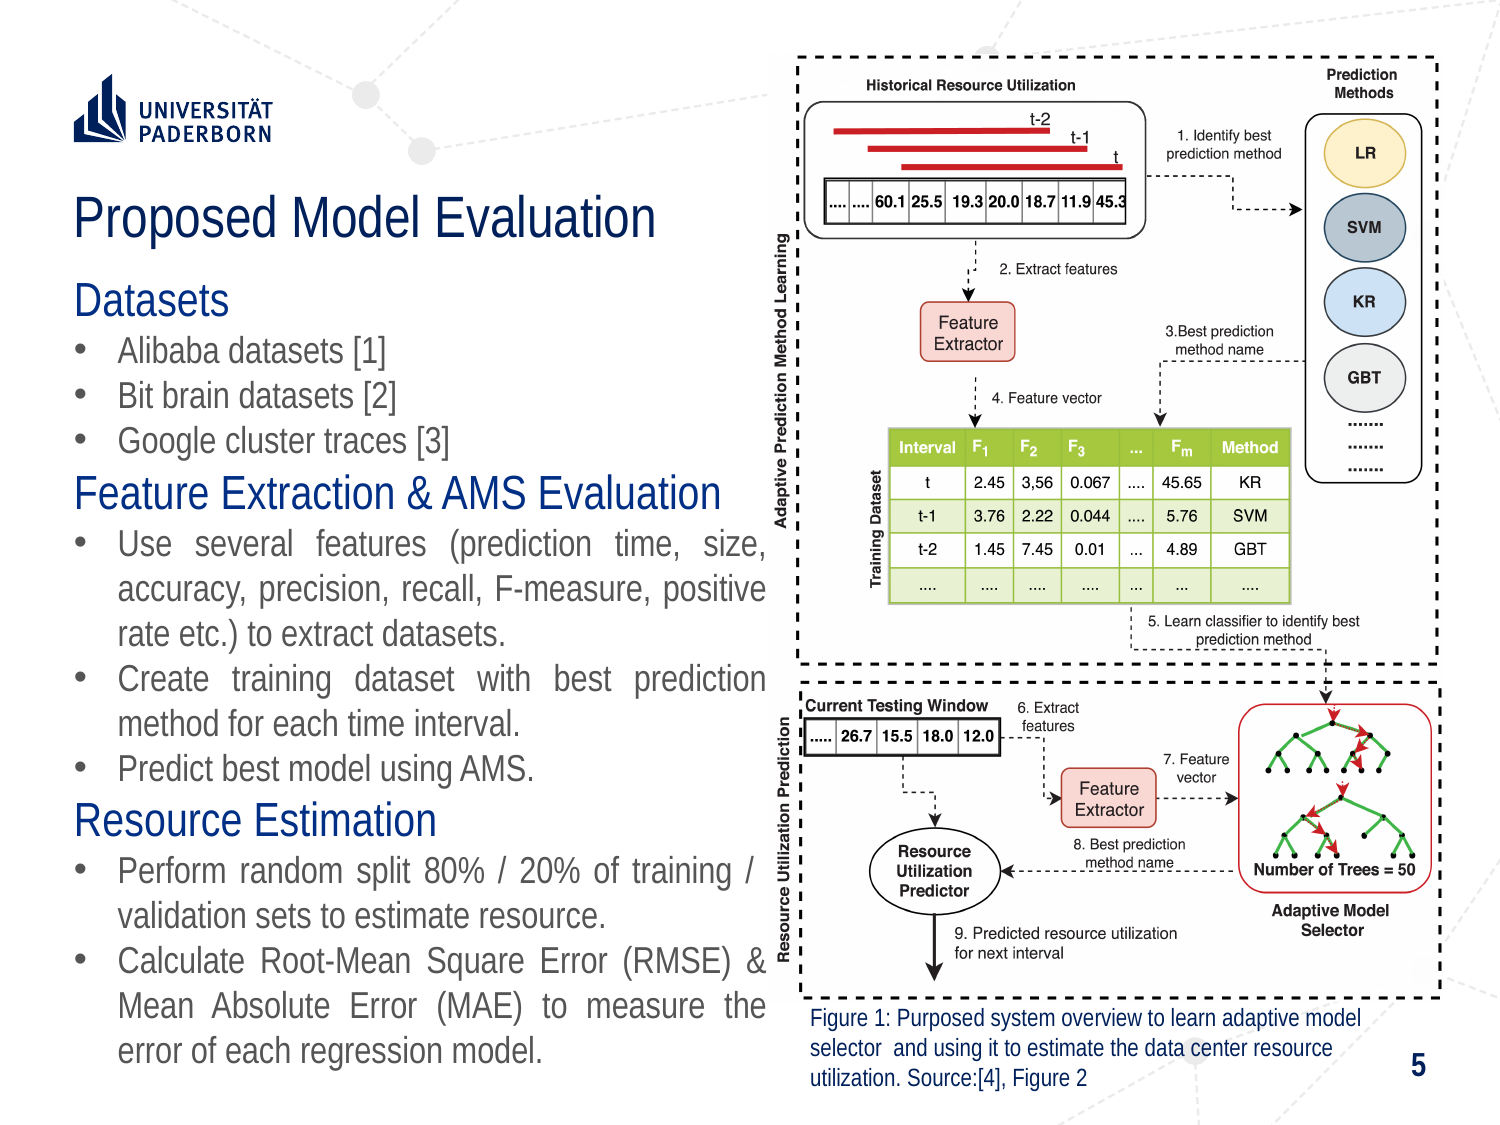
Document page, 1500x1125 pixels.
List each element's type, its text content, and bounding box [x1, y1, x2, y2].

title Proposed Model Evaluation [73, 185, 766, 268]
picture [766, 54, 1444, 1002]
footer Figure 1: Purposed system overview to learn adaptive model selector and using it to estimate the data center resource utilization. Source:[4], Figure 2 [810, 998, 1484, 1091]
text_box Datasets Alibaba datasets [1] Bit brain datasets [2] Google cluster traces [3] Feature Extraction & AMS Evaluation Use several features (prediction time, size, accuracy, precision, recall, F-measure, positive rate etc.) to extract datasets. Create training dataset with best prediction method for each time interval. Predict best model using AMS. Resource Estimation Perform random split 80% / 20% of training / validation sets to estimate resource. Calculate Root-Mean Square Error (RMSE) & Mean Absolute Error (MAE) to measure the error of each regression model. [73, 268, 767, 1052]
slide_number 5 [1308, 1042, 1427, 1091]
